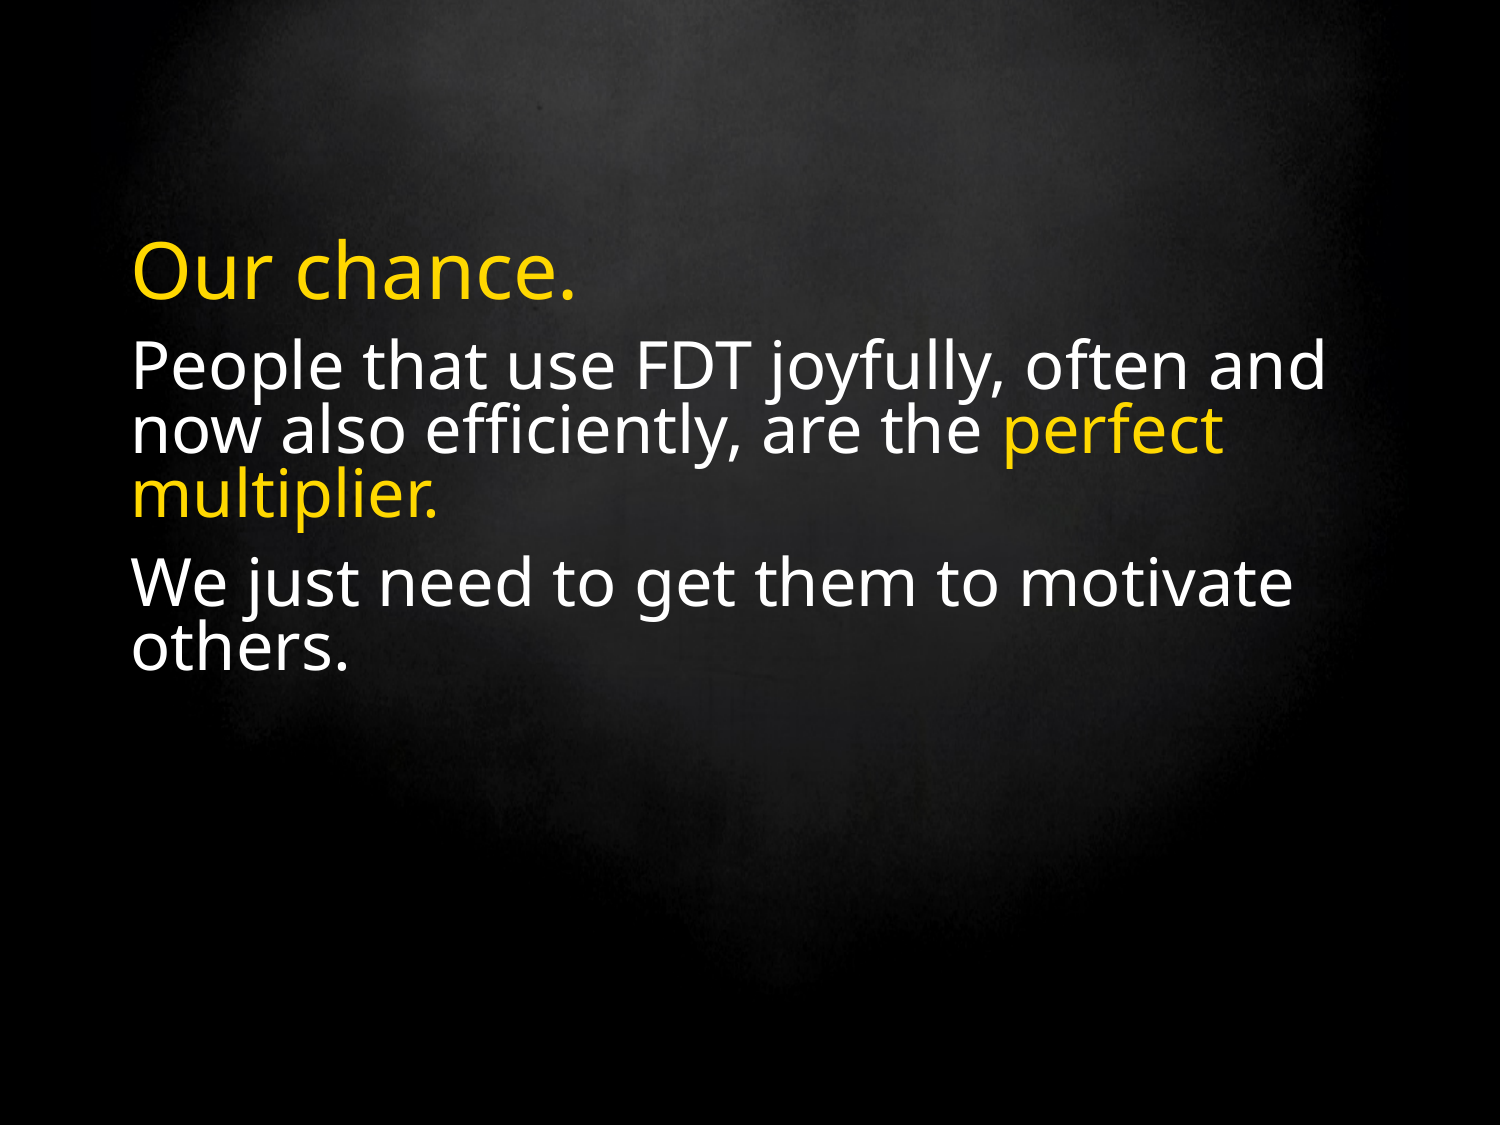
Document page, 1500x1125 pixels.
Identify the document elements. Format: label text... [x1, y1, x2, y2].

list People that use FDT joyfully, often and now also efficiently, are the perfect multiplier. We just need to get them to motivate others. [115, 330, 1380, 1069]
title Our chance. [115, 159, 1373, 324]
picture [0, 0, 1500, 1125]
